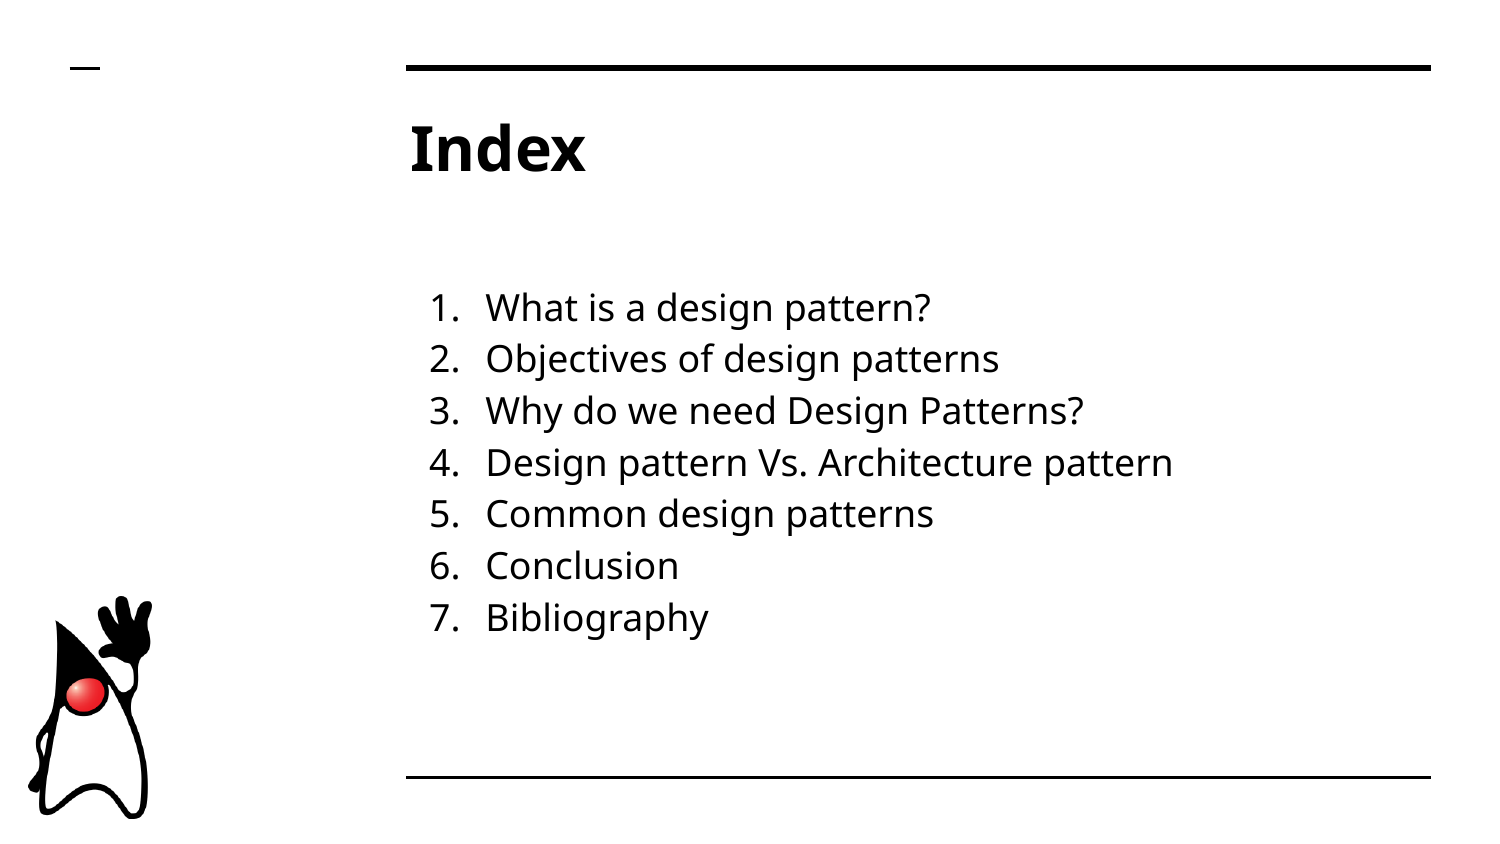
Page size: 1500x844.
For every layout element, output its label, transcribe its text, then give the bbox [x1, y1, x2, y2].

title Index [395, 94, 1433, 199]
picture [28, 596, 152, 819]
list What is a design pattern? Objectives of design patterns Why do we need Design Patterns? Design pattern Vs. Architecture pattern Common design patterns Conclusion Bibliography [395, 261, 1433, 755]
